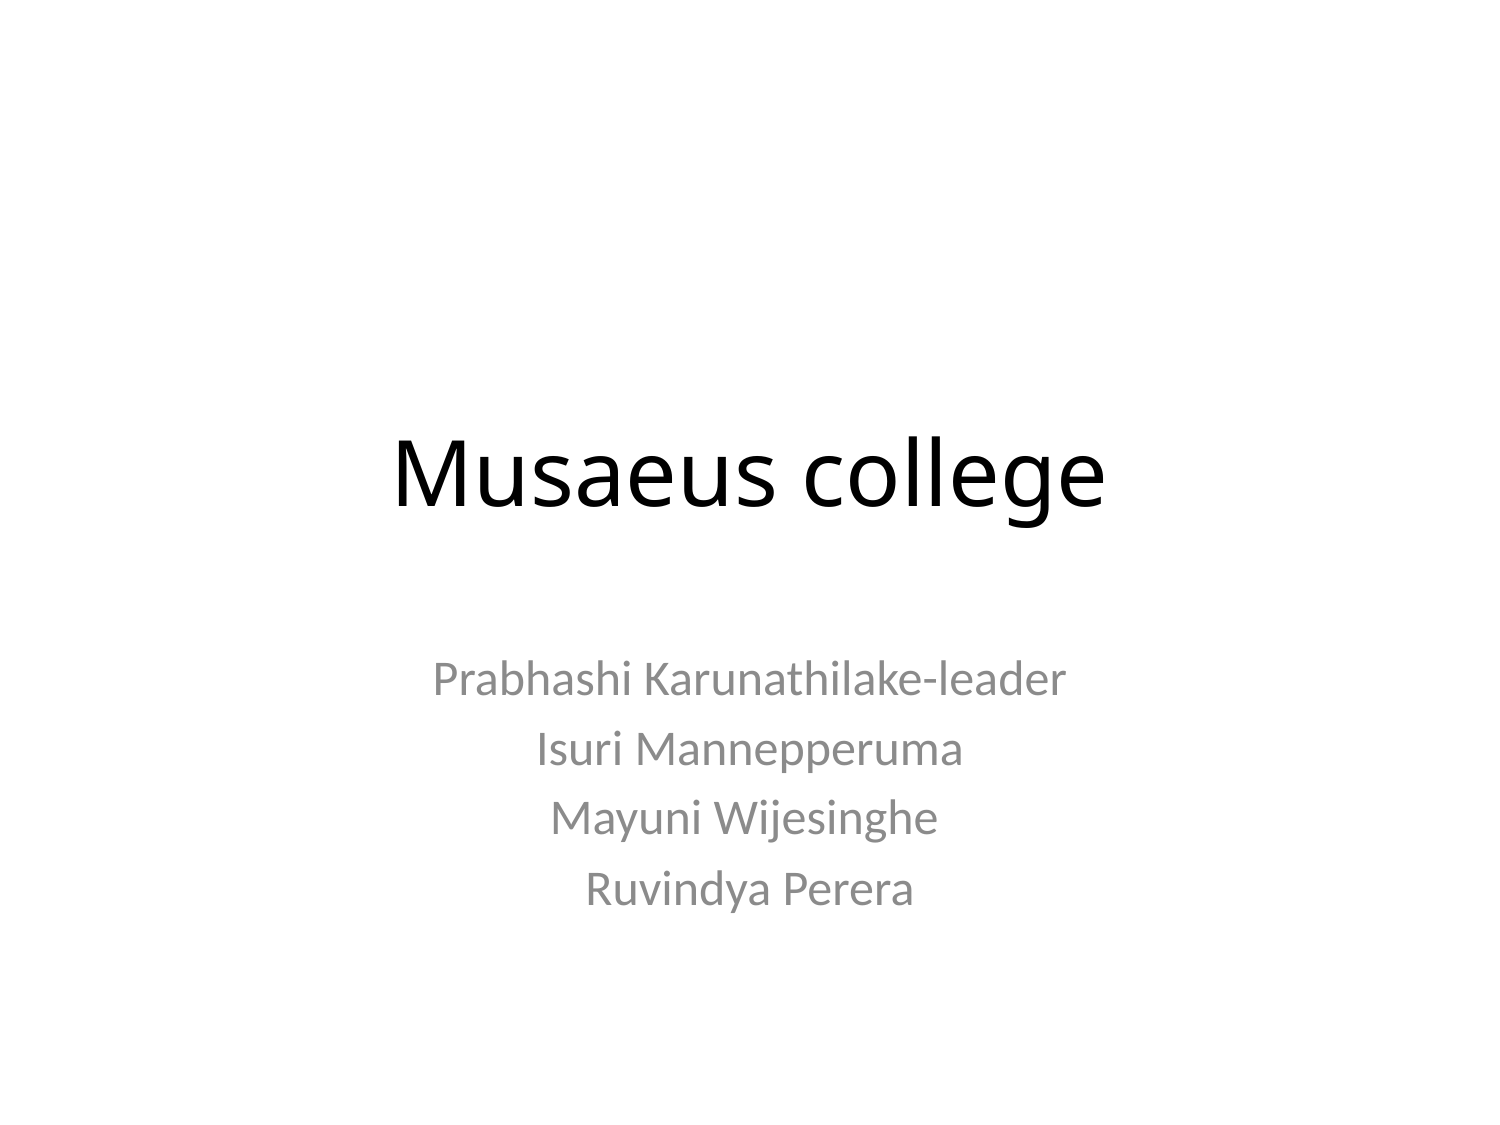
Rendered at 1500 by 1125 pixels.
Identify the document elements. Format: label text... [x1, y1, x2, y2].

subtitle Prabhashi Karunathilake-leader Isuri Mannepperuma Mayuni Wijesinghe Ruvindya Perera [225, 637, 1275, 925]
title Musaeus college [112, 349, 1388, 591]
